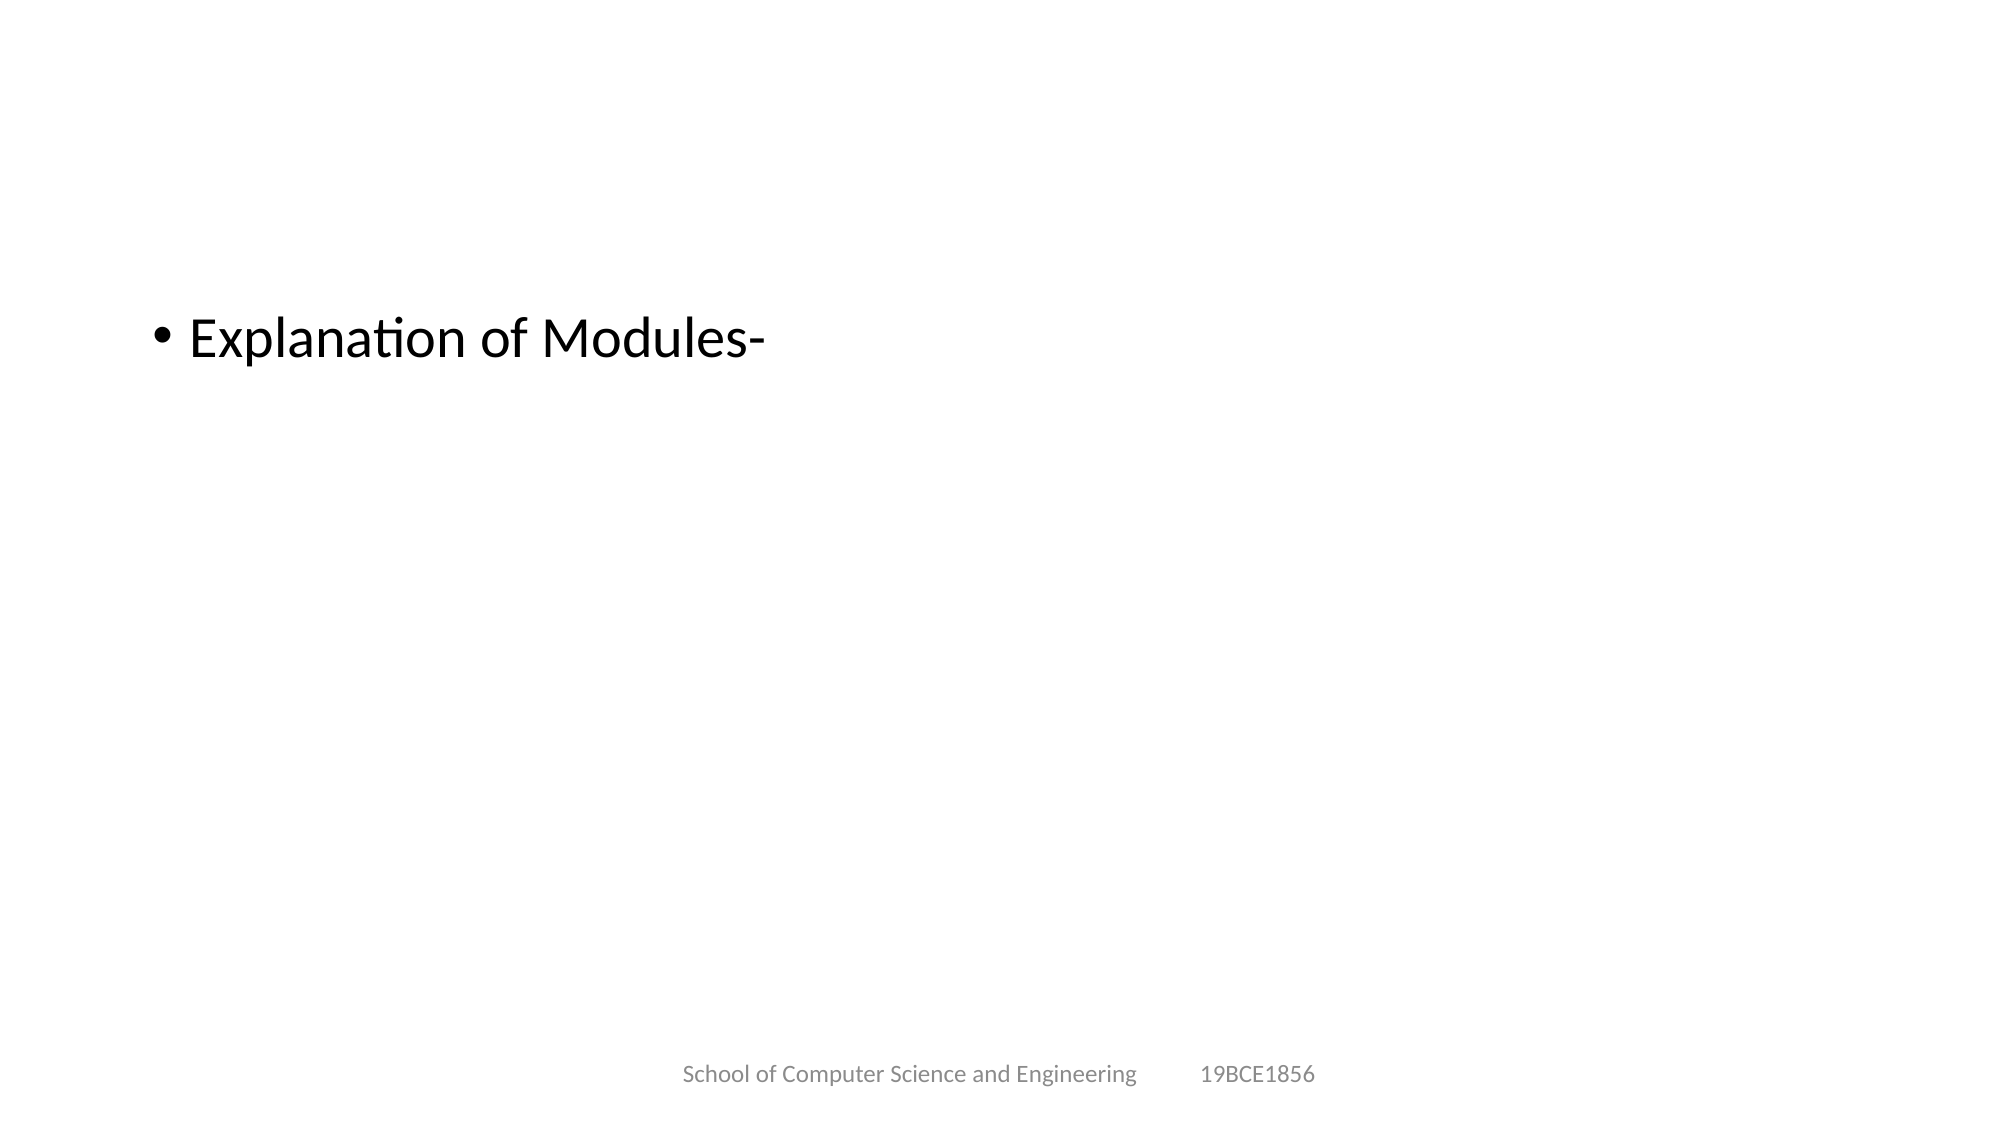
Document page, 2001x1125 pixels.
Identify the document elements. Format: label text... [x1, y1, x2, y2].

list Explanation of Modules- [137, 299, 1863, 1014]
footer School of Computer Science and Engineering 19BCE1856 [662, 1042, 1338, 1103]
